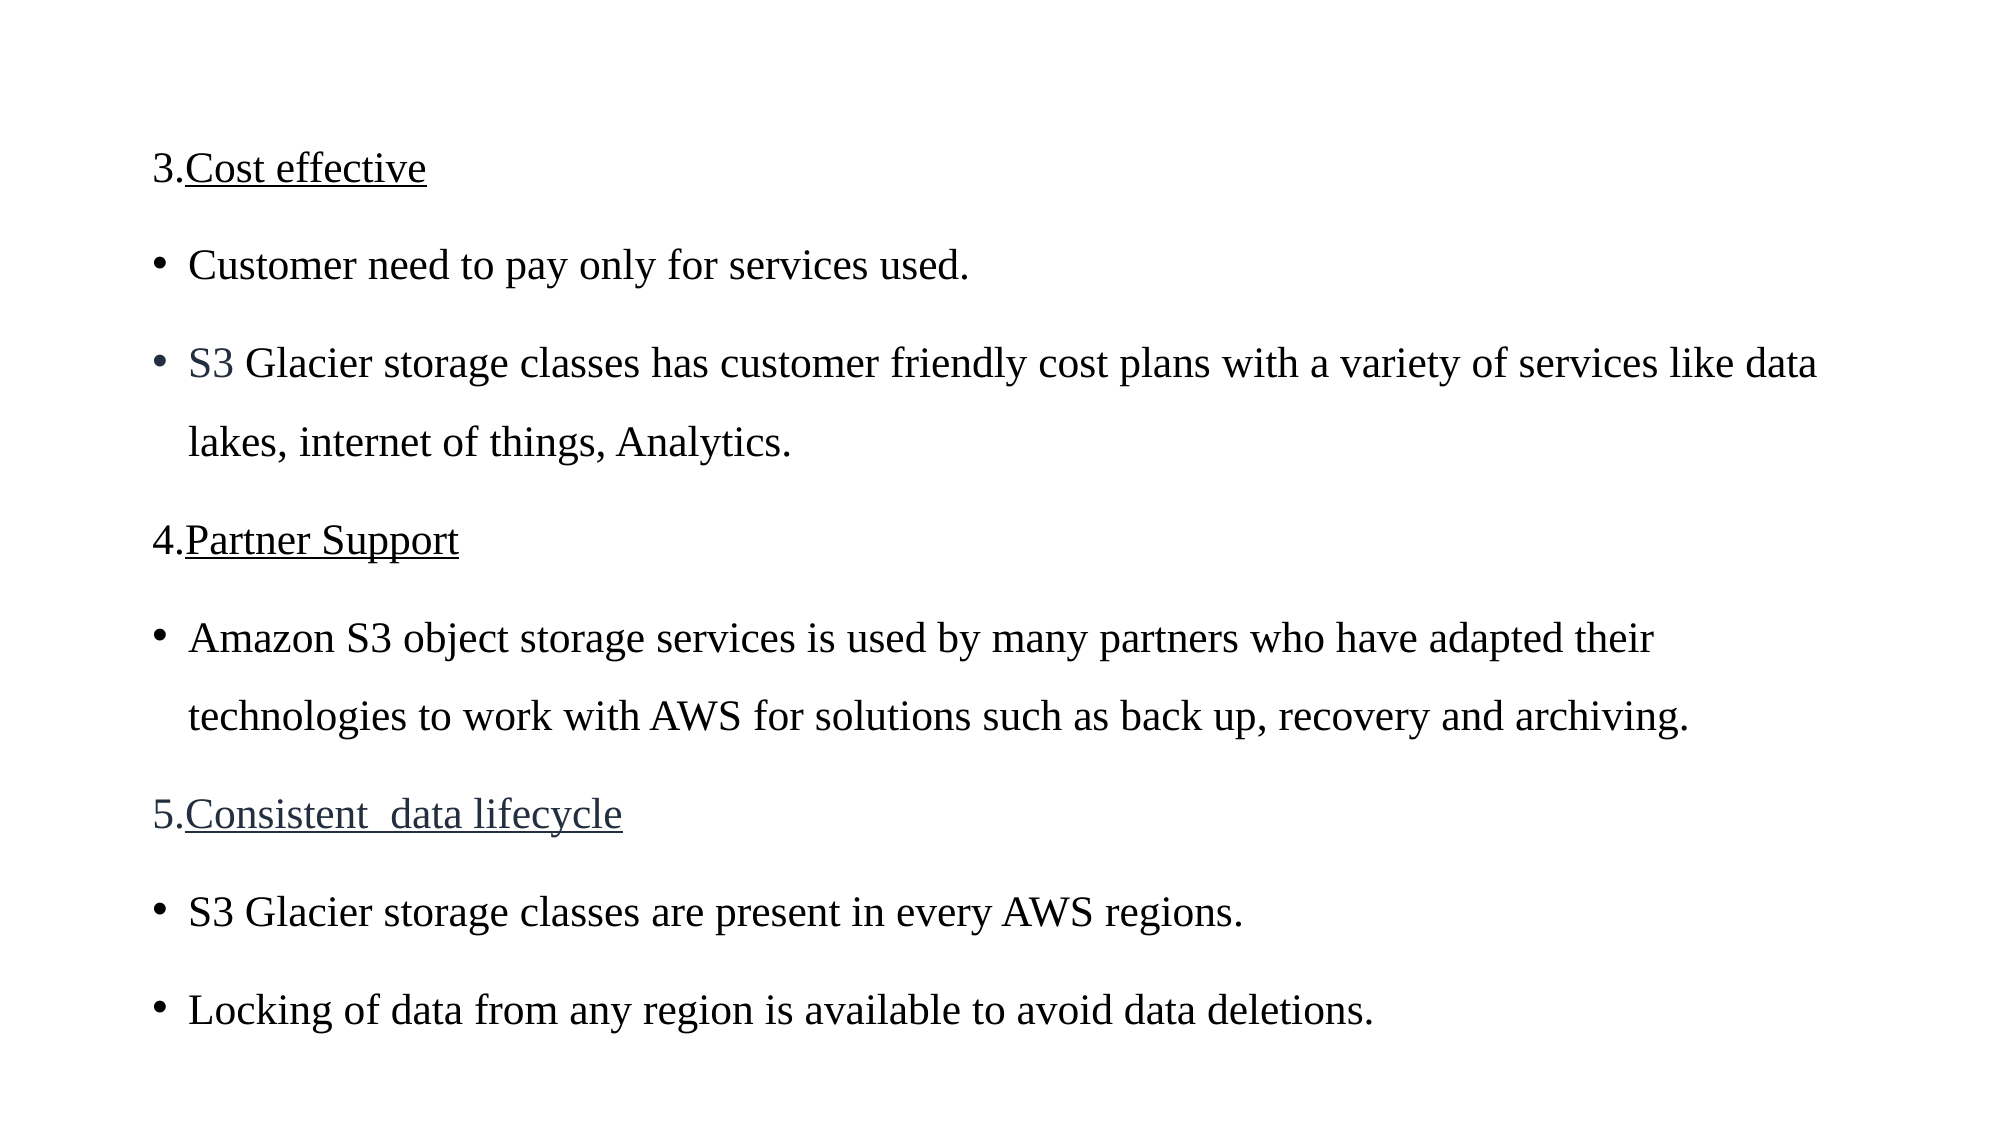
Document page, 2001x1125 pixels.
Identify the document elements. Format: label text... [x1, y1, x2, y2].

list 3.Cost effective Customer need to pay only for services used. S3 Glacier storage classes has customer friendly cost plans with a variety of services like data lakes, internet of things, Analytics. 4.Partner Support Amazon S3 object storage services is used by many partners who have adapted their technologies to work with AWS for solutions such as back up, recovery and archiving. 5.Consistent data lifecycle S3 Glacier storage classes are present in every AWS regions. Locking of data from any region is available to avoid data deletions. [137, 104, 1863, 1045]
